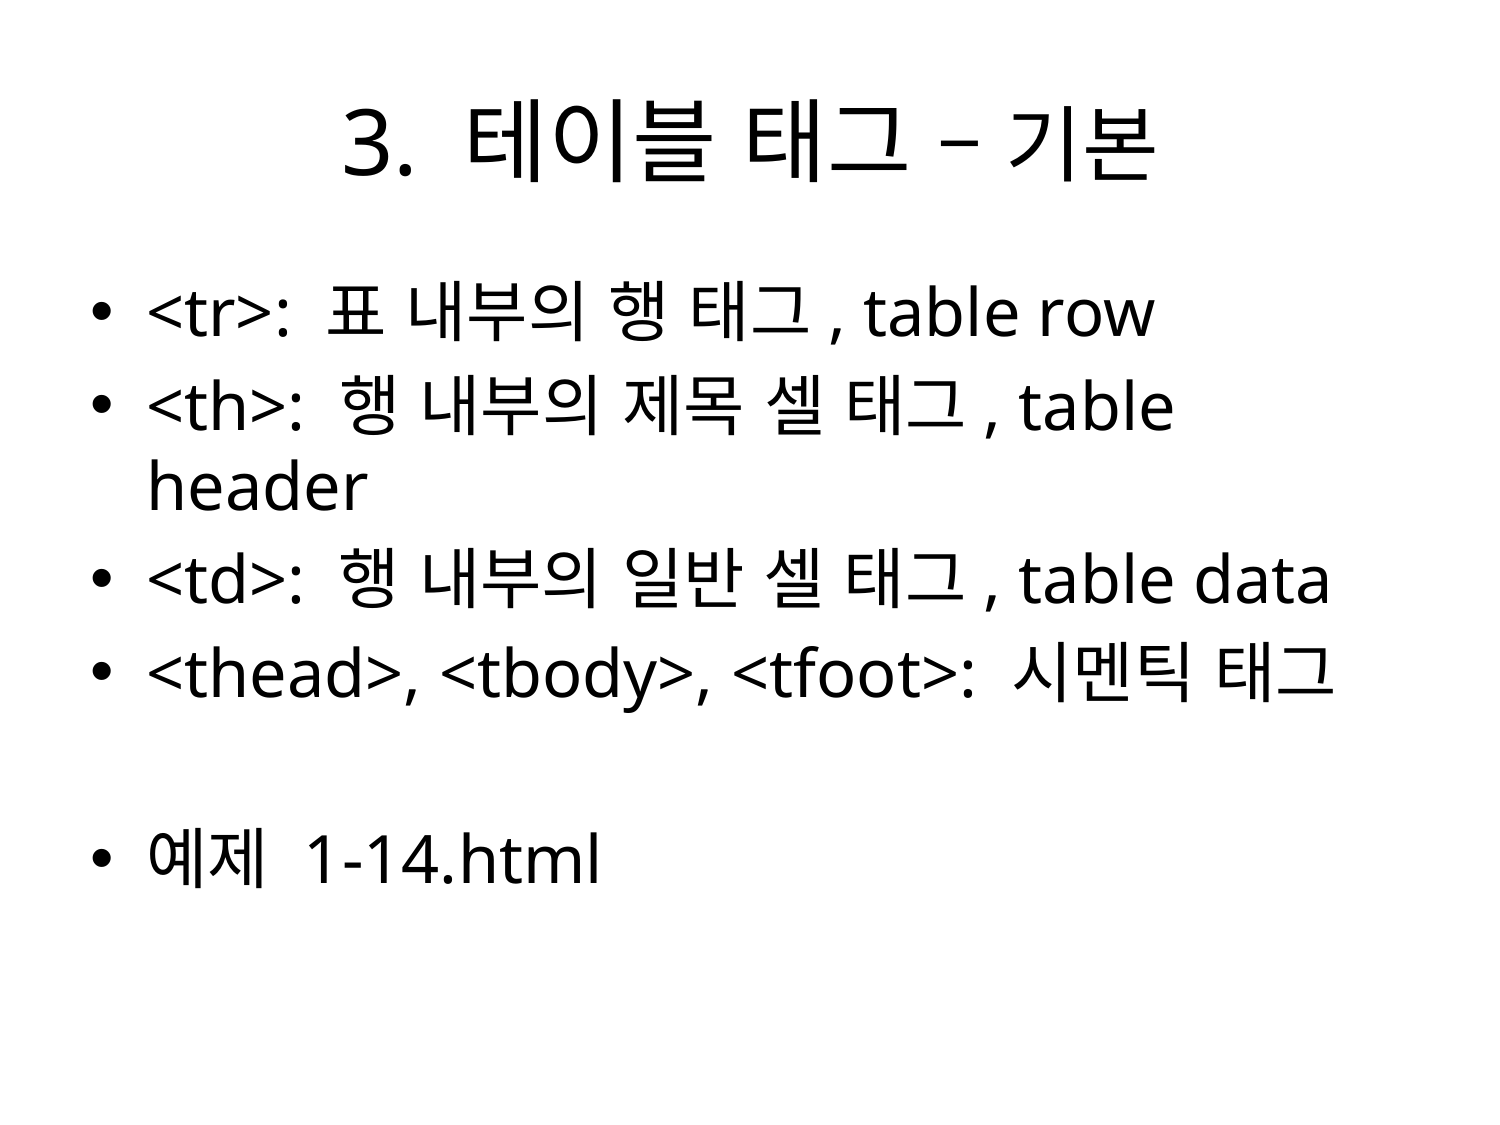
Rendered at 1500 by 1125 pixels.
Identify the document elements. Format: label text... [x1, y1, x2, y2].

list <tr>: 표 내부의 행 태그, table row <th>: 행 내부의 제목 셀 태그, table header <td>: 행 내부의 일반 셀 태그, table data <thead>, <tbody>, <tfoot>: 시멘틱 태그 예제 1-14.html [75, 262, 1425, 1005]
title 3. 테이블 태그 – 기본 [75, 45, 1425, 233]
